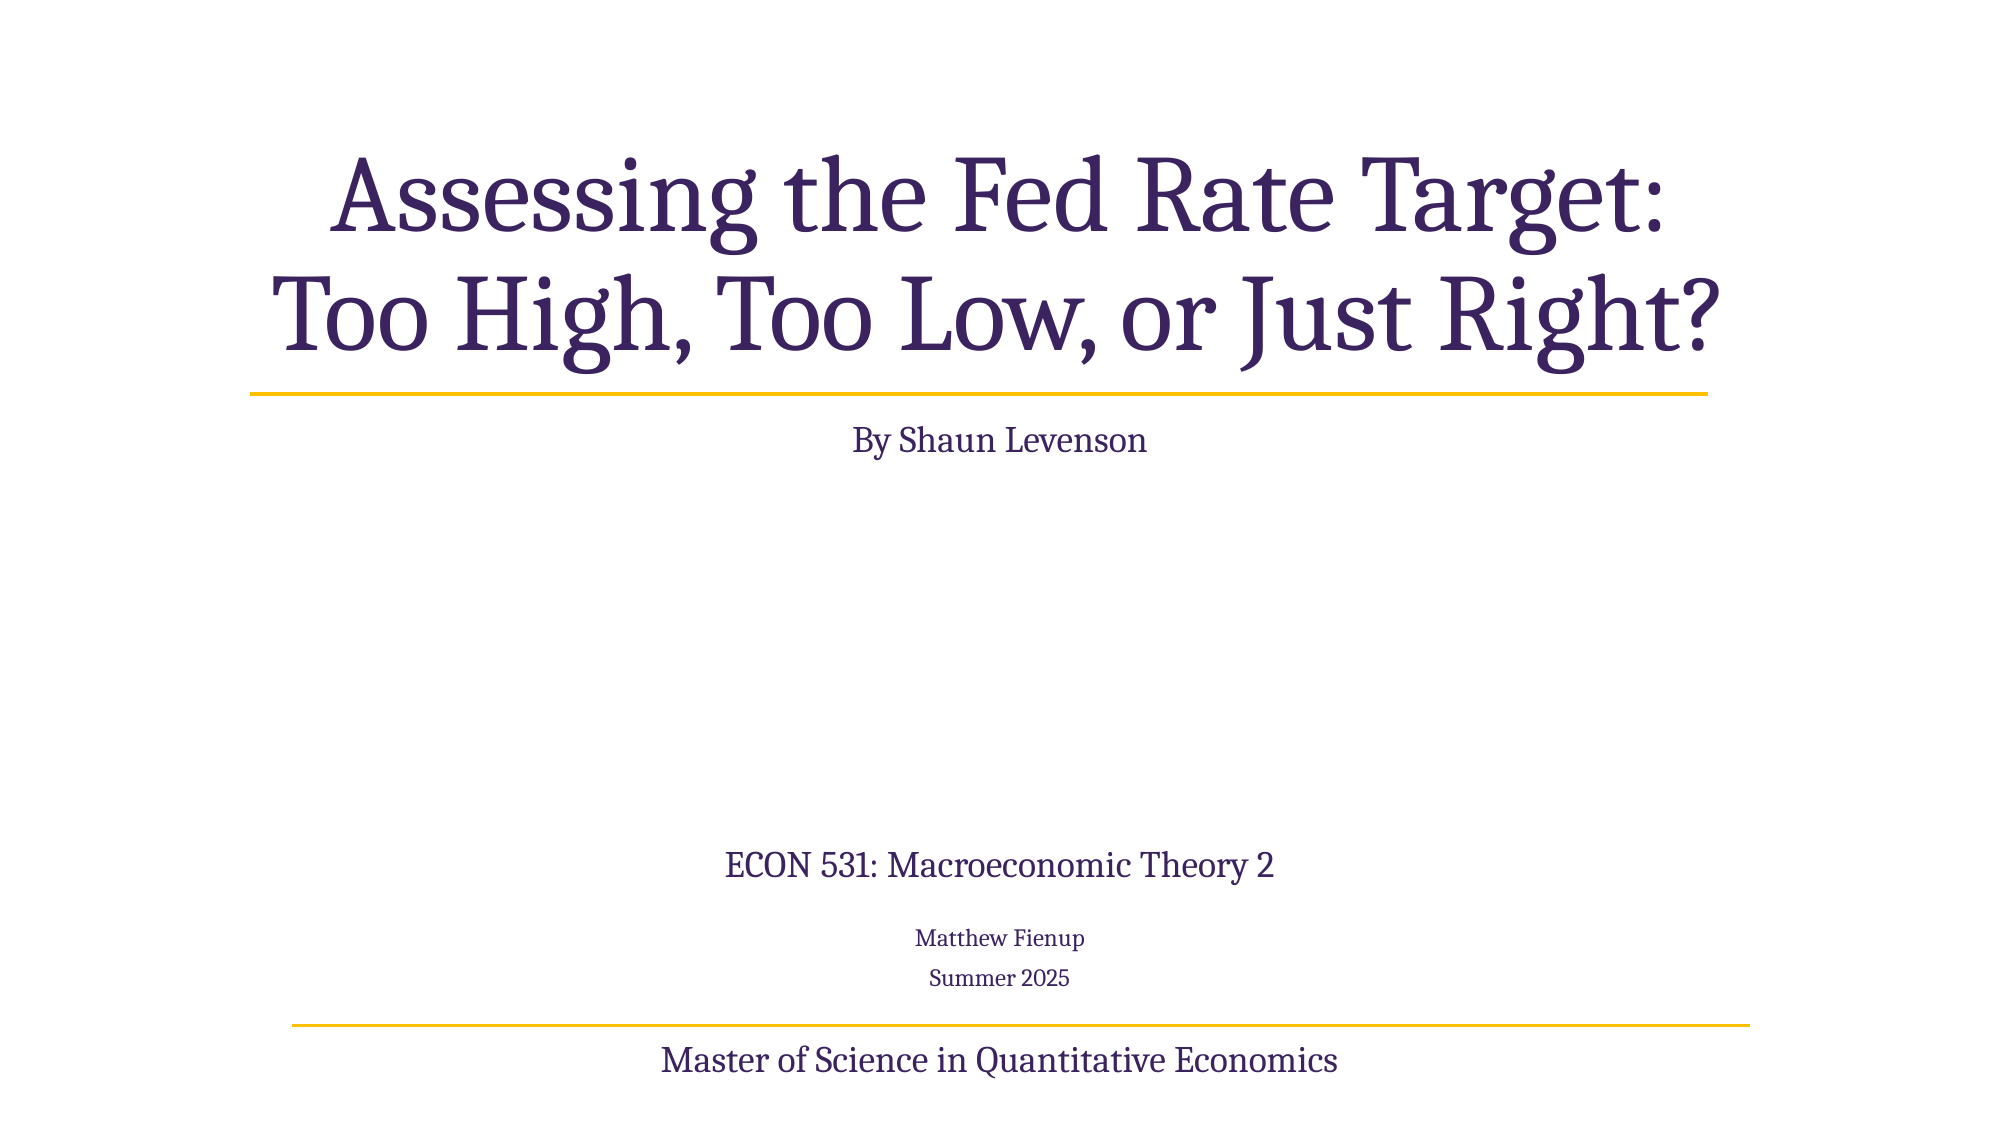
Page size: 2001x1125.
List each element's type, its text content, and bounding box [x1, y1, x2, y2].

subtitle By Shaun Levenson [820, 412, 1180, 482]
text_box Summer 2025 [746, 953, 1254, 999]
text_box Master of Science in Quantitative Economics [388, 1027, 1612, 1088]
title Assessing the Fed Rate Target: Too High, Too Low, or Just Right? [249, 91, 1750, 382]
text_box Matthew Fienup [782, 913, 1218, 953]
text_box ECON 531: Macroeconomic Theory 2 [678, 832, 1322, 893]
